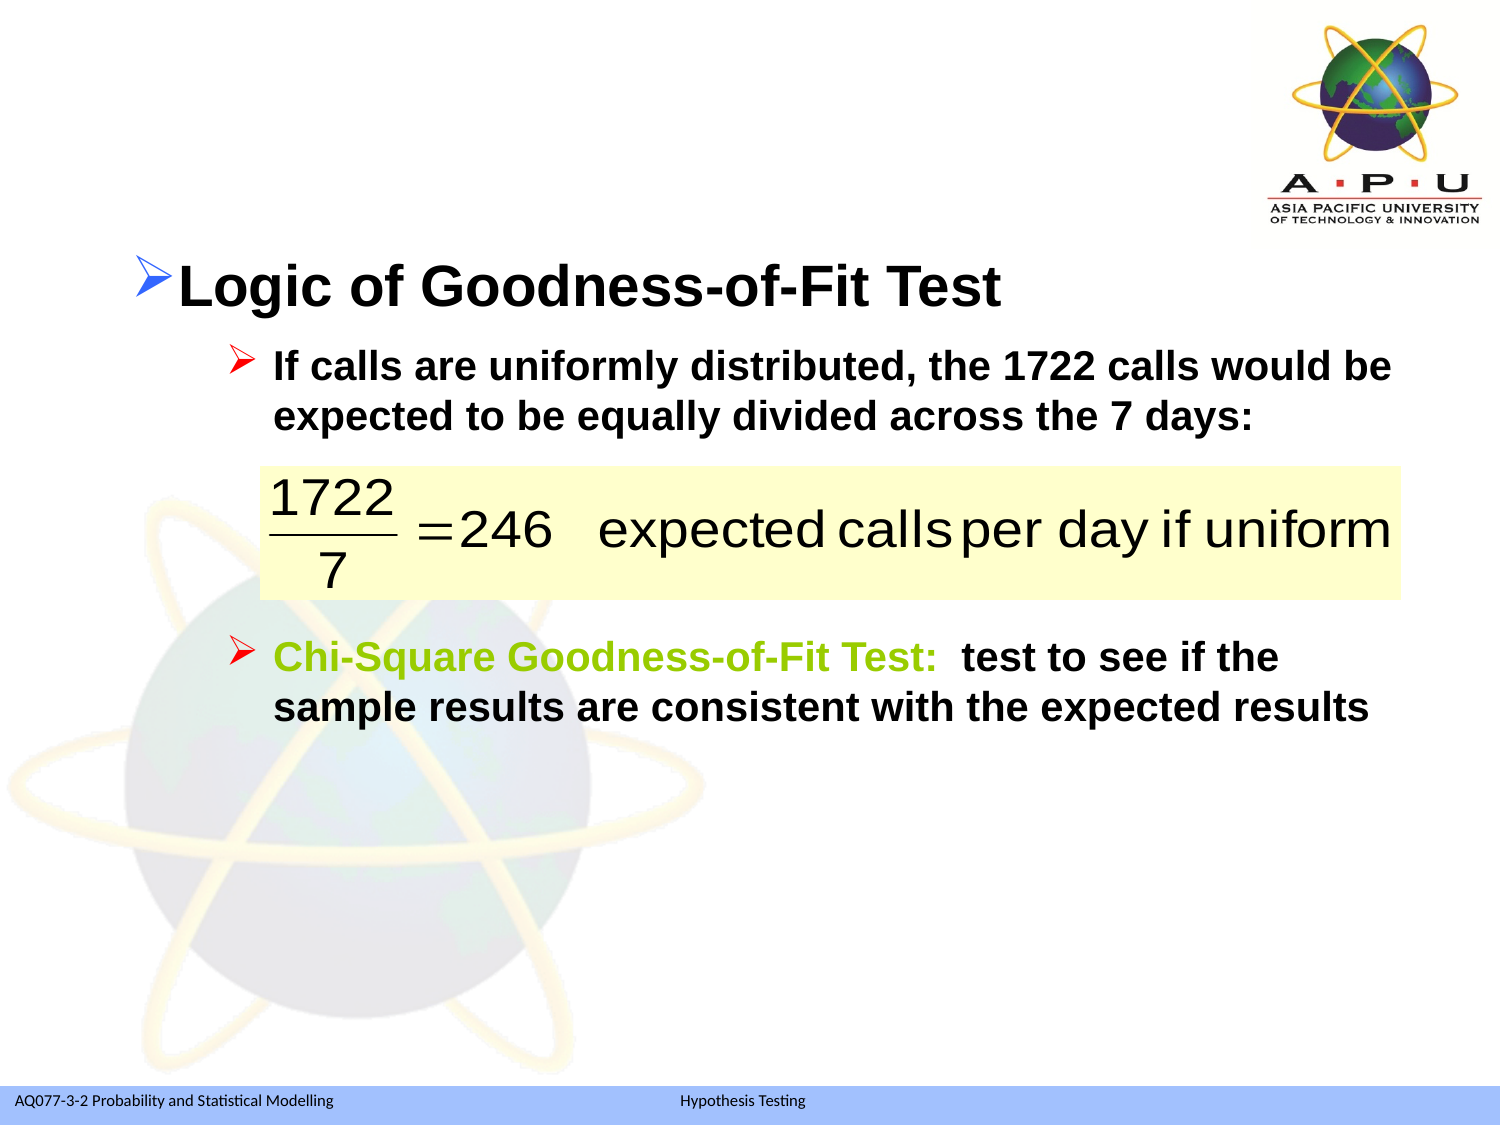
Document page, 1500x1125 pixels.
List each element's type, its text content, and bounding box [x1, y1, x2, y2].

text_box Logic of Goodness-of-Fit Test If calls are uniformly distributed, the 1722 calls would be expected to be equally divided across the 7 days: Chi-Square Goodness-of-Fit Test: test to see if the sample results are consistent with the expected results [117, 241, 1443, 808]
picture [1251, 0, 1500, 249]
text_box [260, 465, 1402, 600]
